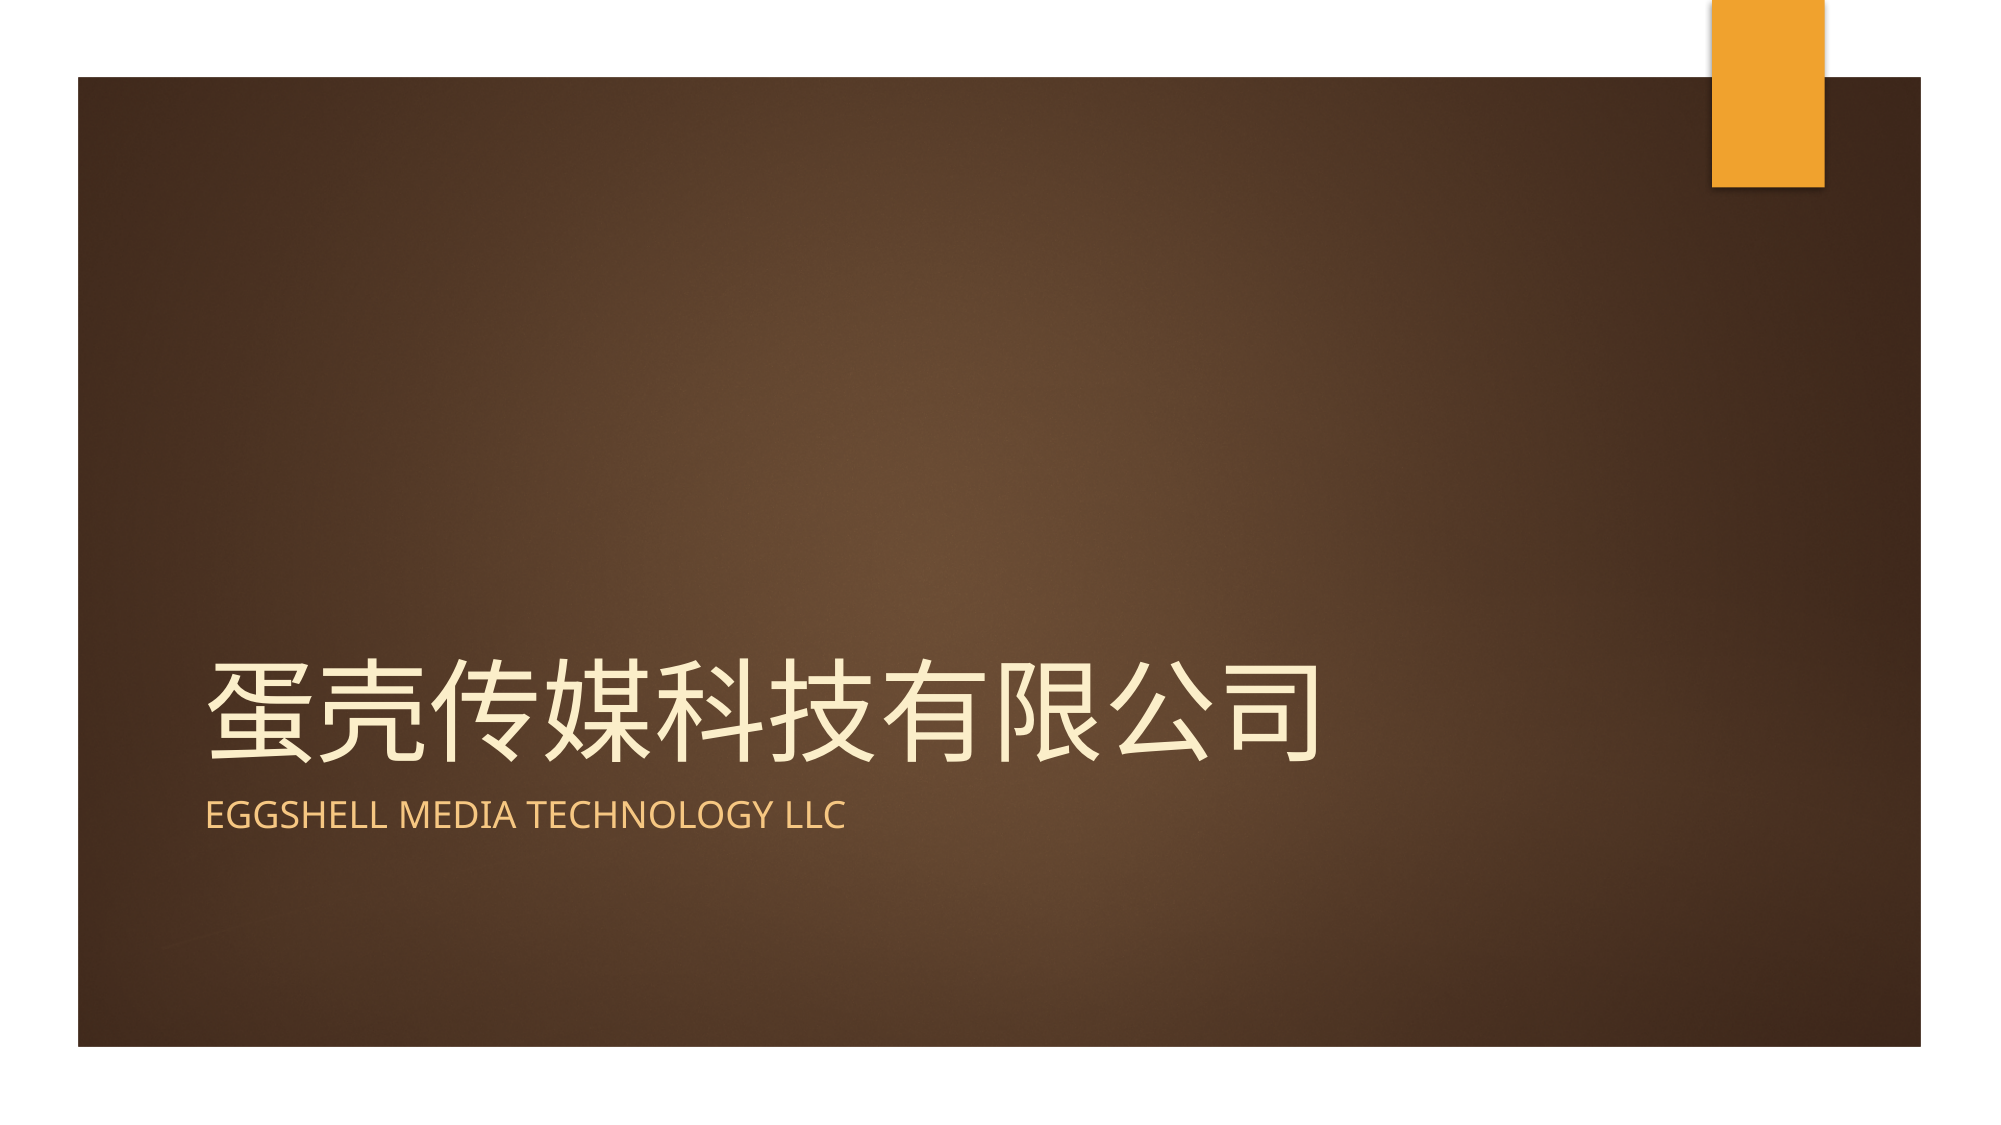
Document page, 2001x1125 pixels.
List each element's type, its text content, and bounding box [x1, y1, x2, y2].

subtitle EggShell Media Technology LLC [189, 783, 1638, 925]
title 蛋壳传媒科技有限公司 [189, 344, 1638, 783]
